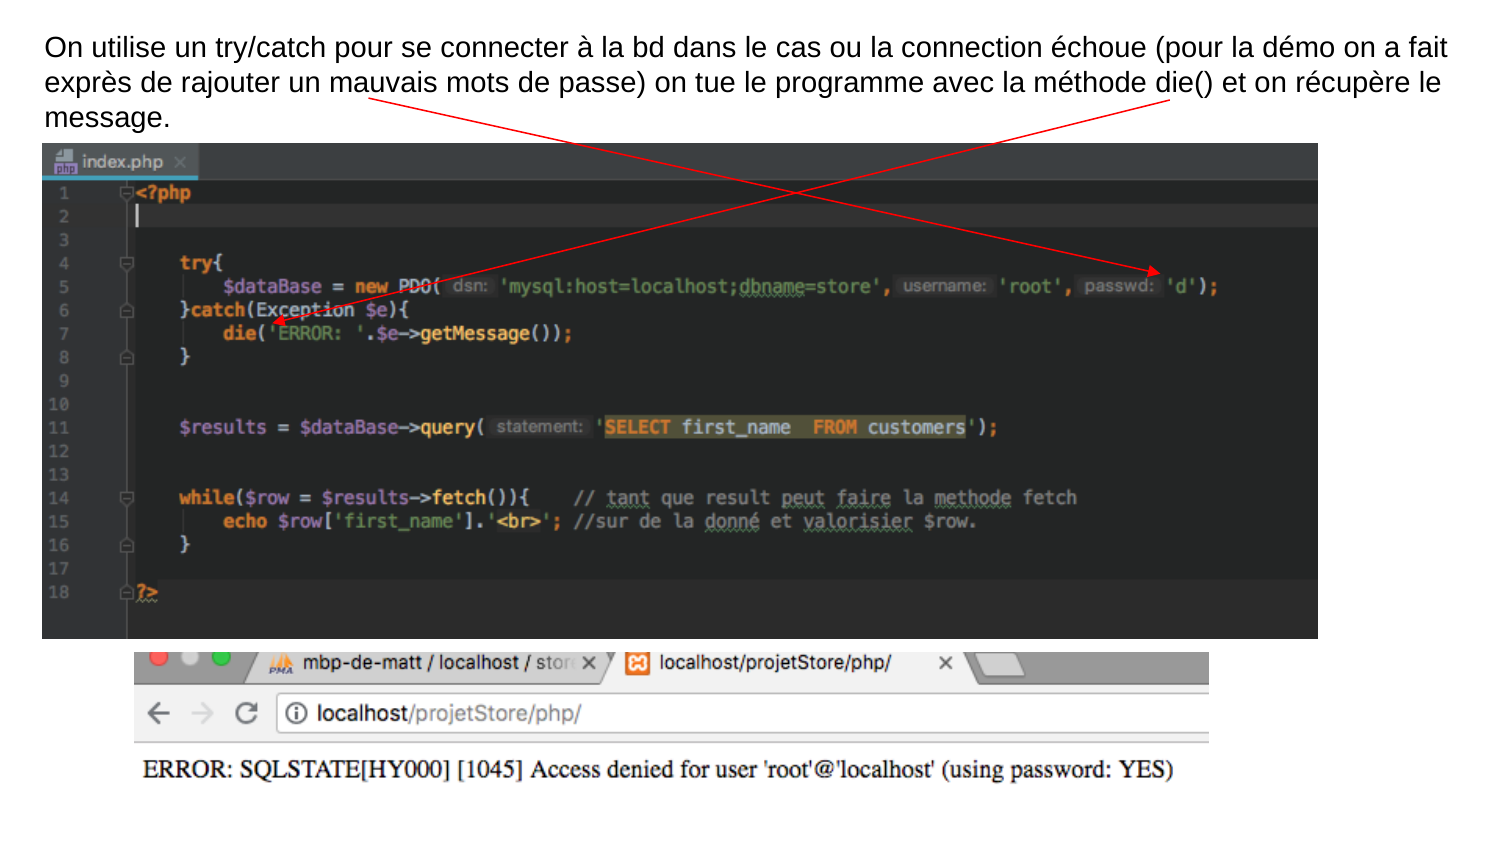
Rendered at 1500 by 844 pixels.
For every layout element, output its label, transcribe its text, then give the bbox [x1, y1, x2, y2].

picture [42, 143, 1318, 640]
picture [134, 652, 1209, 836]
text_box On utilise un try/catch pour se connecter à la bd dans le cas ou la connection échoue (pour la démo on a fait exprès de rajouter un mauvais mots de passe) on tue le programme avec la méthode die() et on récupère le message. [29, 13, 1470, 130]
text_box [271, 99, 1171, 324]
